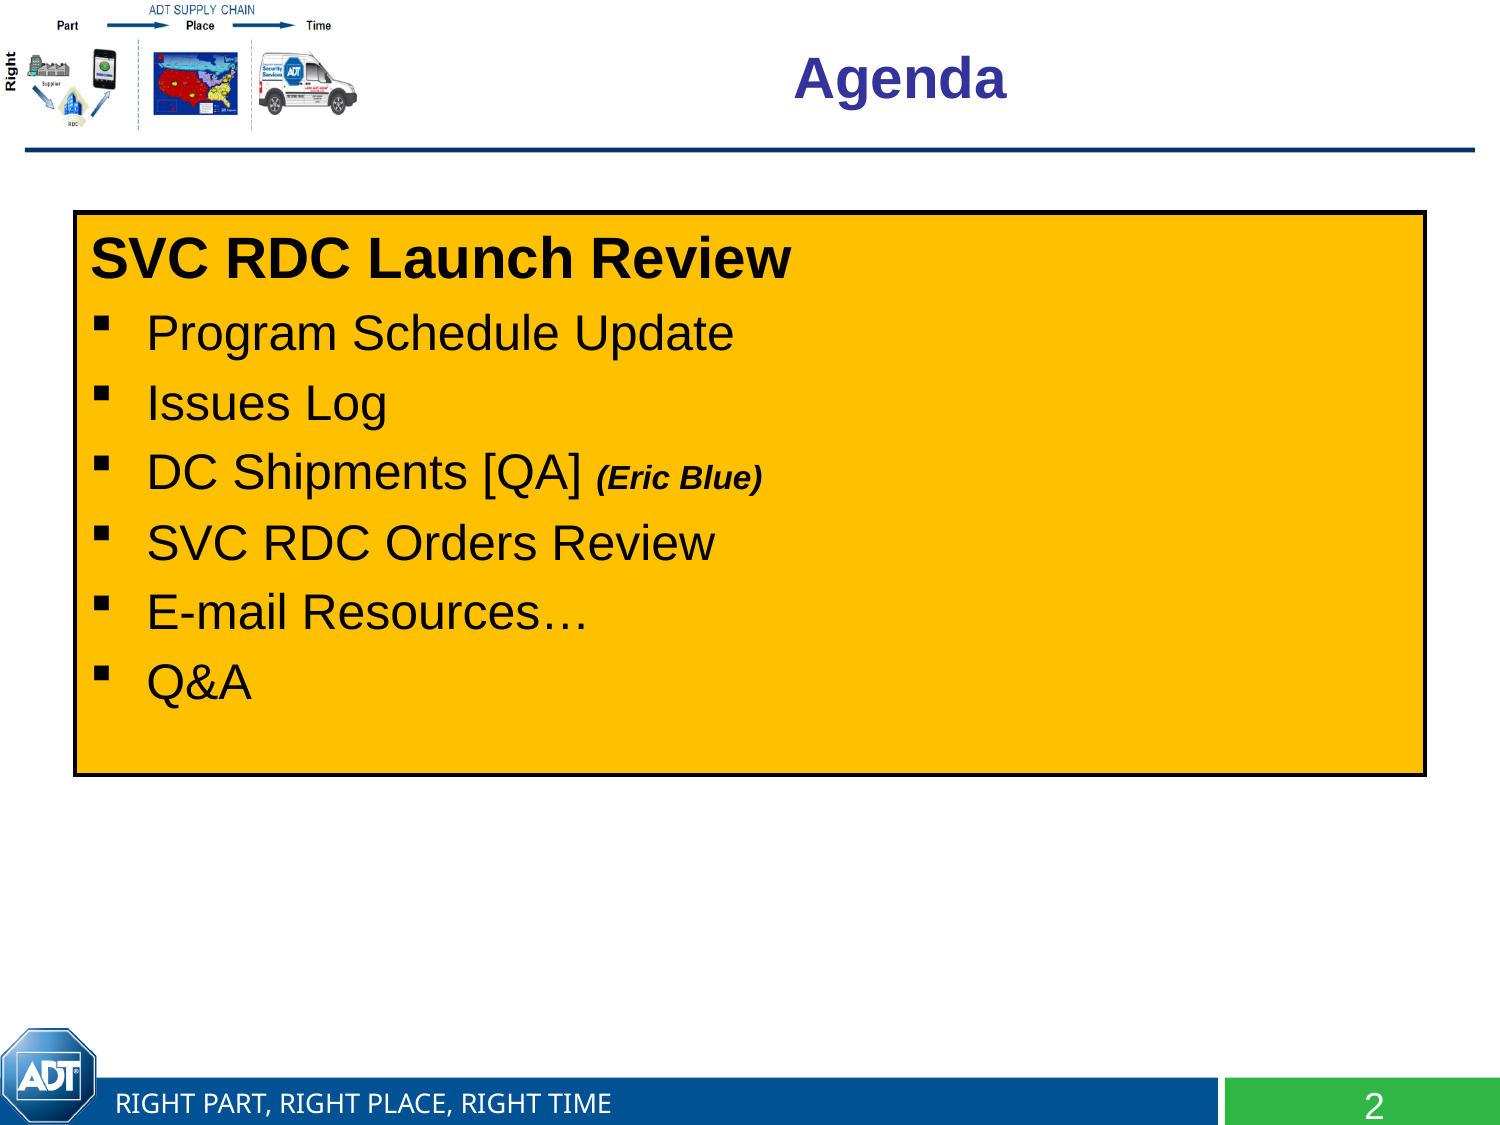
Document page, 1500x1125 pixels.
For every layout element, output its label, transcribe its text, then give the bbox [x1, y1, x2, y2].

title Agenda [362, 12, 1438, 138]
picture [0, 0, 363, 138]
picture [0, 1028, 99, 1125]
list SVC RDC Launch Review Program Schedule Update Issues Log DC Shipments [QA] (Eric Blue) SVC RDC Orders Review E-mail Resources… Q&A [73, 210, 1427, 777]
slide_number 2 [1187, 1074, 1401, 1125]
